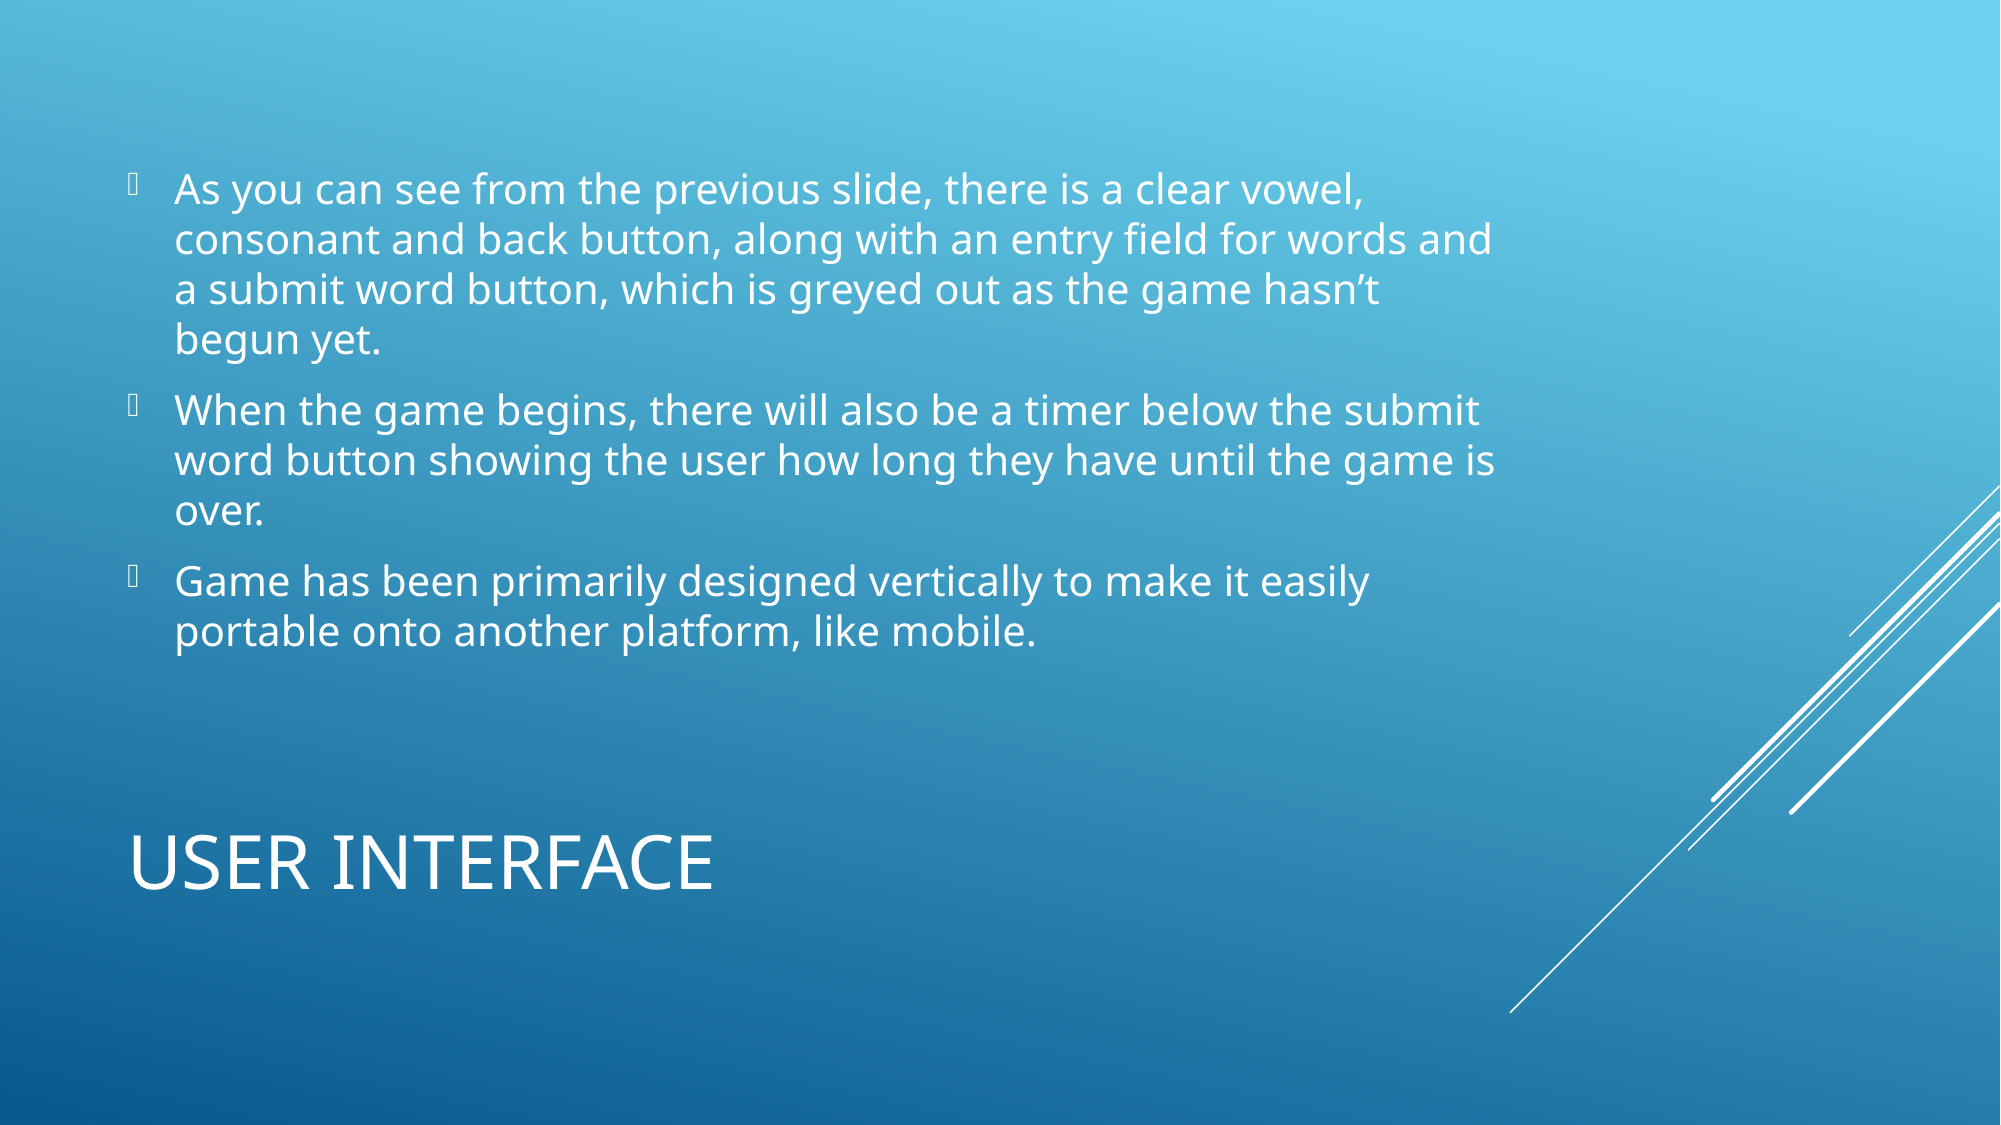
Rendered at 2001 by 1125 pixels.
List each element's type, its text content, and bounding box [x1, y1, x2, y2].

title User Interface [112, 736, 1513, 984]
list As you can see from the previous slide, there is a clear vowel, consonant and back button, along with an entry field for words and a submit word button, which is greyed out as the game hasn’t begun yet. When the game begins, there will also be a timer below the submit word button showing the user how long they have until the game is over. Game has been primarily designed vertically to make it easily portable onto another platform, like mobile. [112, 112, 1513, 706]
